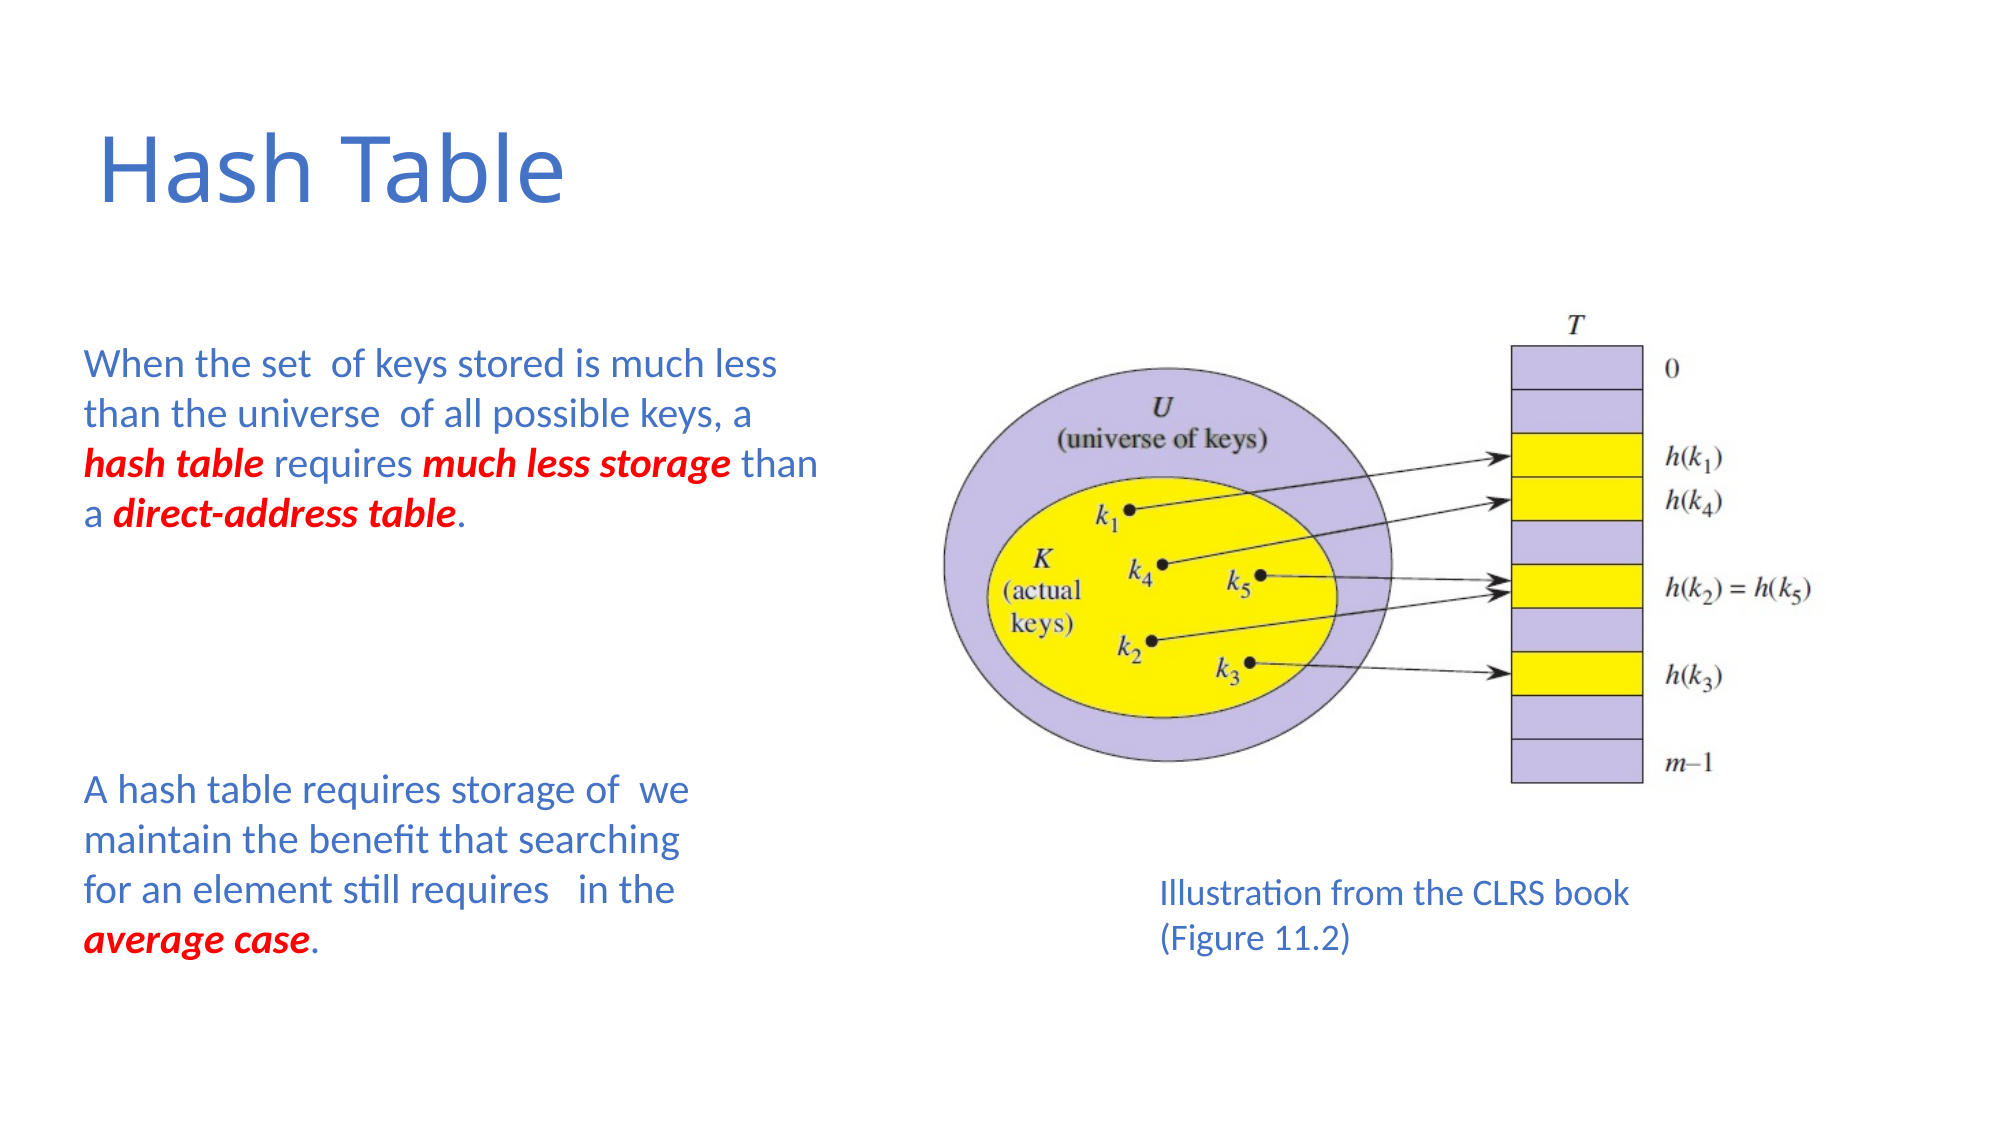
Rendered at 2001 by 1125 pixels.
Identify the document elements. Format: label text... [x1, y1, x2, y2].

text_box Illustration from the CLRS book (Figure 11.2) [1144, 860, 1652, 965]
title Hash Table [81, 64, 1807, 282]
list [821, 288, 1932, 837]
